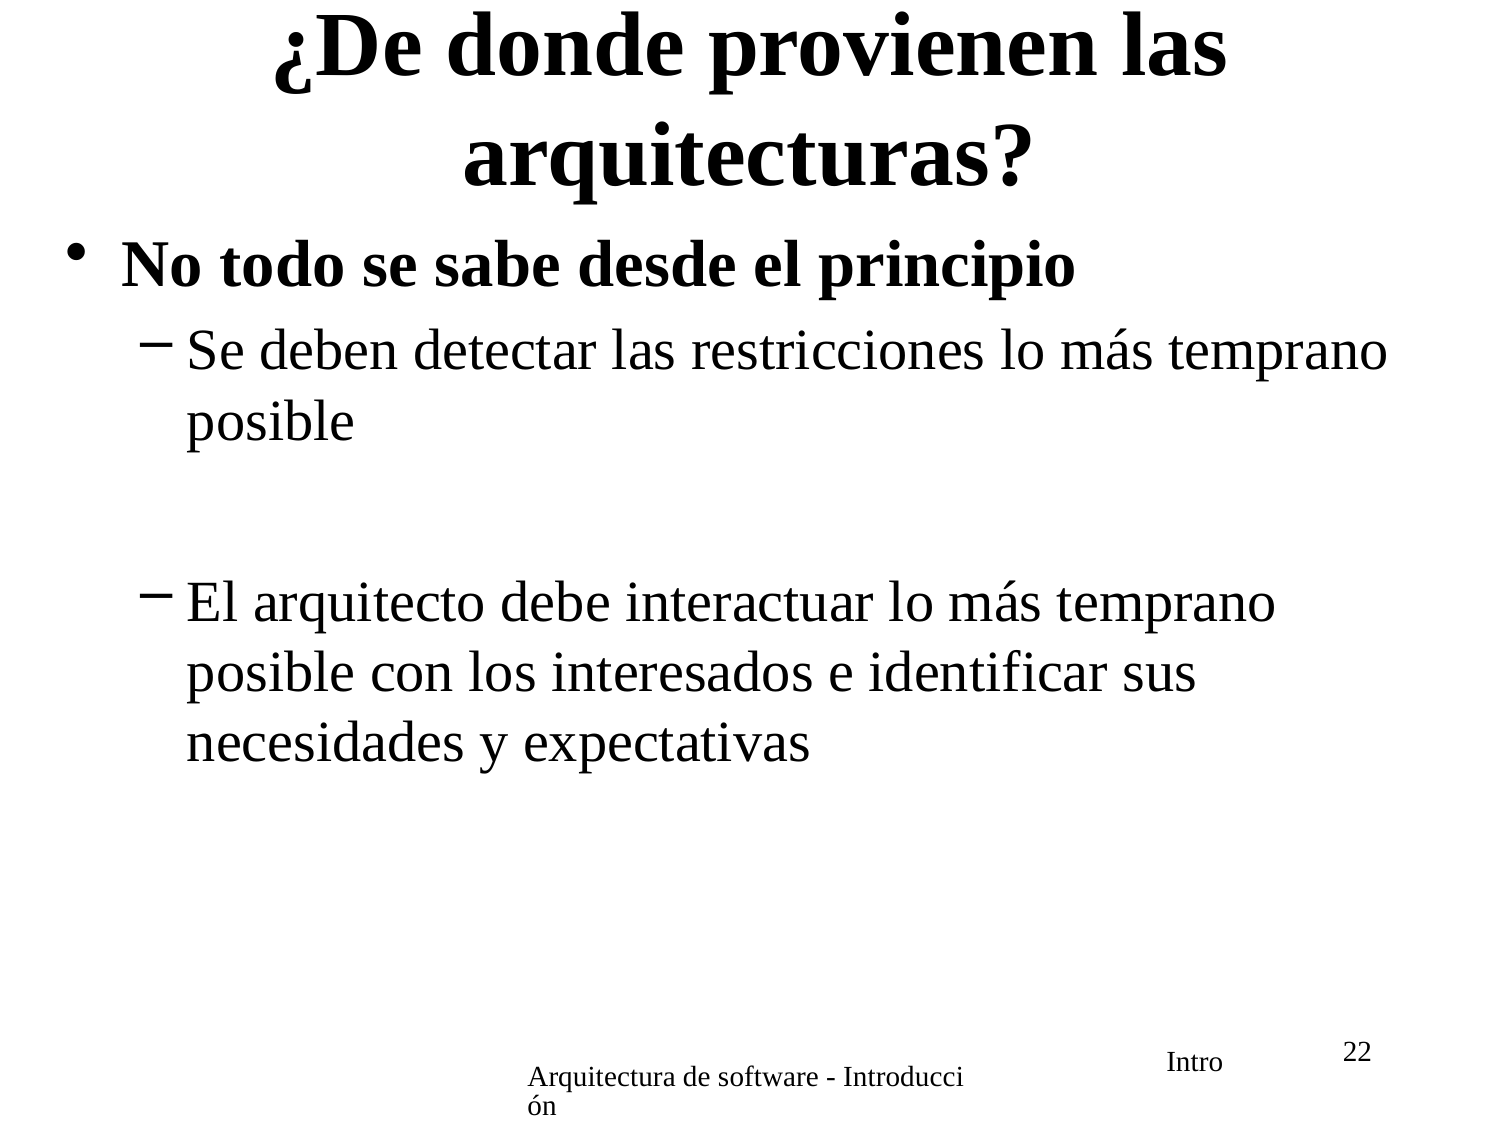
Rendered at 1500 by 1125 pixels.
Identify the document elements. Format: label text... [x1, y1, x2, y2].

slide_number 22 [1245, 1024, 1388, 1101]
footer Arquitectura de software - Introducción [512, 1049, 988, 1125]
list No todo se sabe desde el principio Se deben detectar las restricciones lo más temprano posible El arquitecto debe interactuar lo más temprano posible con los interesados e identificar sus necesidades y expectativas [49, 212, 1438, 1001]
title ¿De donde provienen las arquitecturas? [0, 0, 1500, 188]
